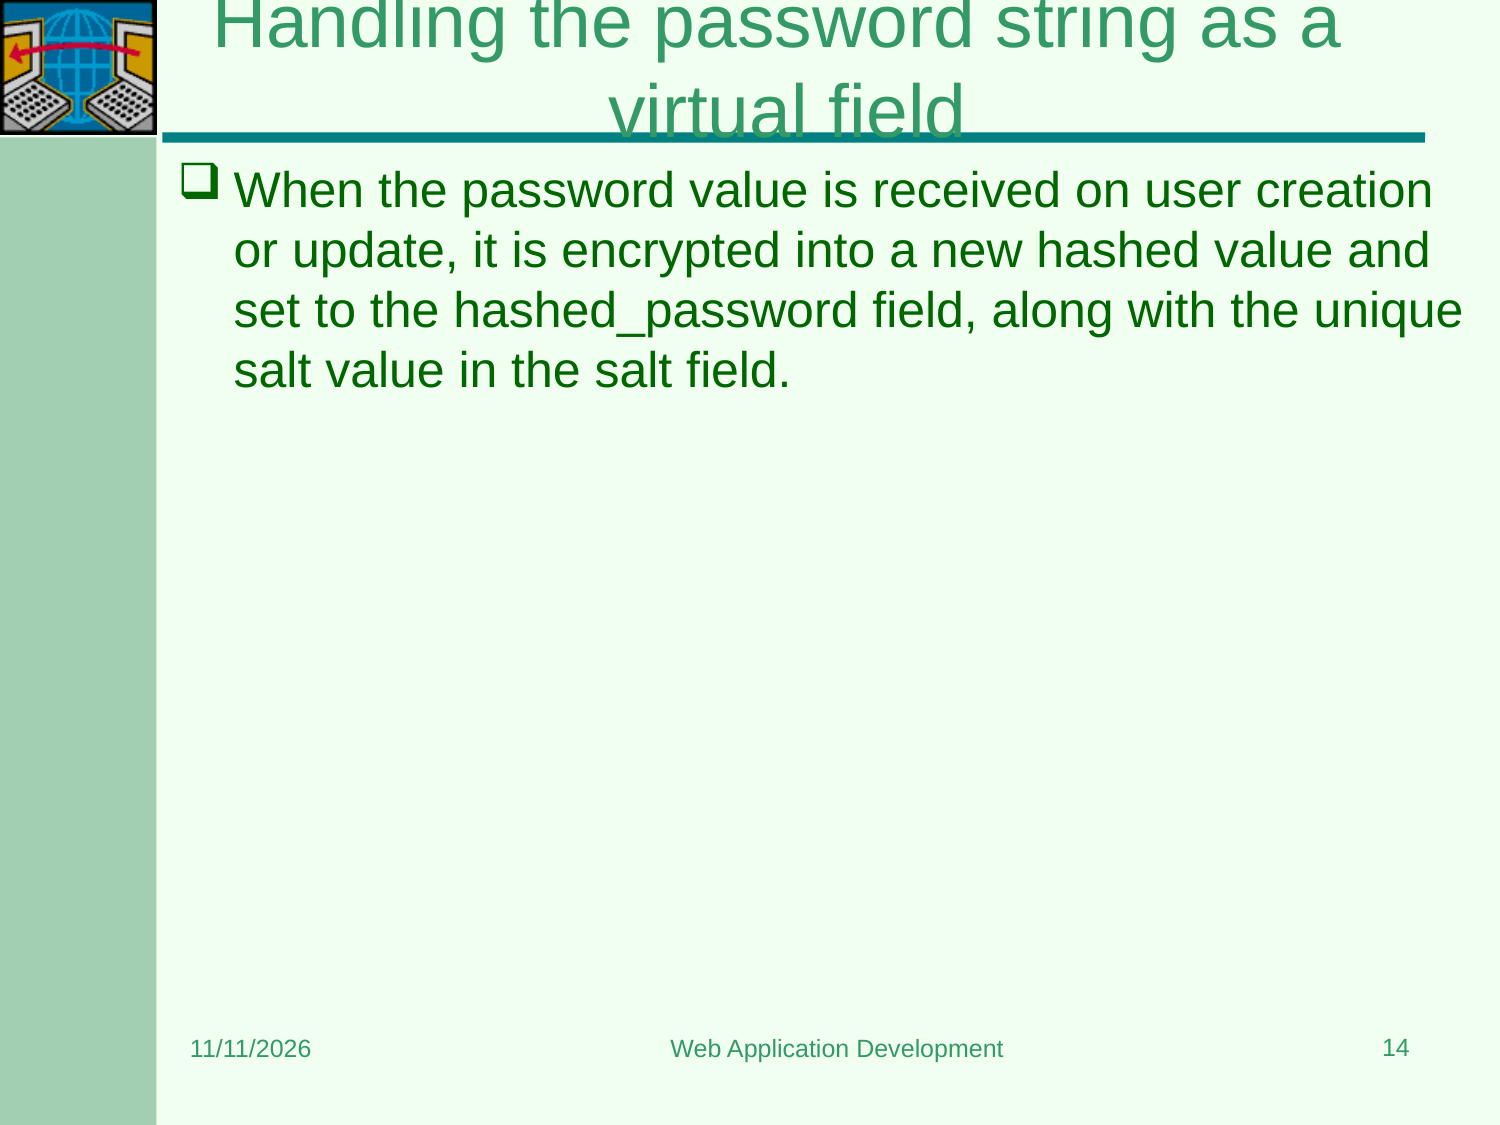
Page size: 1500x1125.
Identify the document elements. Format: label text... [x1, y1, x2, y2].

title Handling the password string as a virtual field [150, 0, 1425, 125]
picture [0, 0, 157, 135]
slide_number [174, 1024, 438, 1104]
slide_number 14 [1237, 1024, 1426, 1103]
footer Web Application Development [462, 1024, 1213, 1104]
list When the password value is received on user creation or update, it is encrypted into a new hashed value and set to the hashed_password field, along with the unique salt value in the salt field. [162, 149, 1488, 1013]
